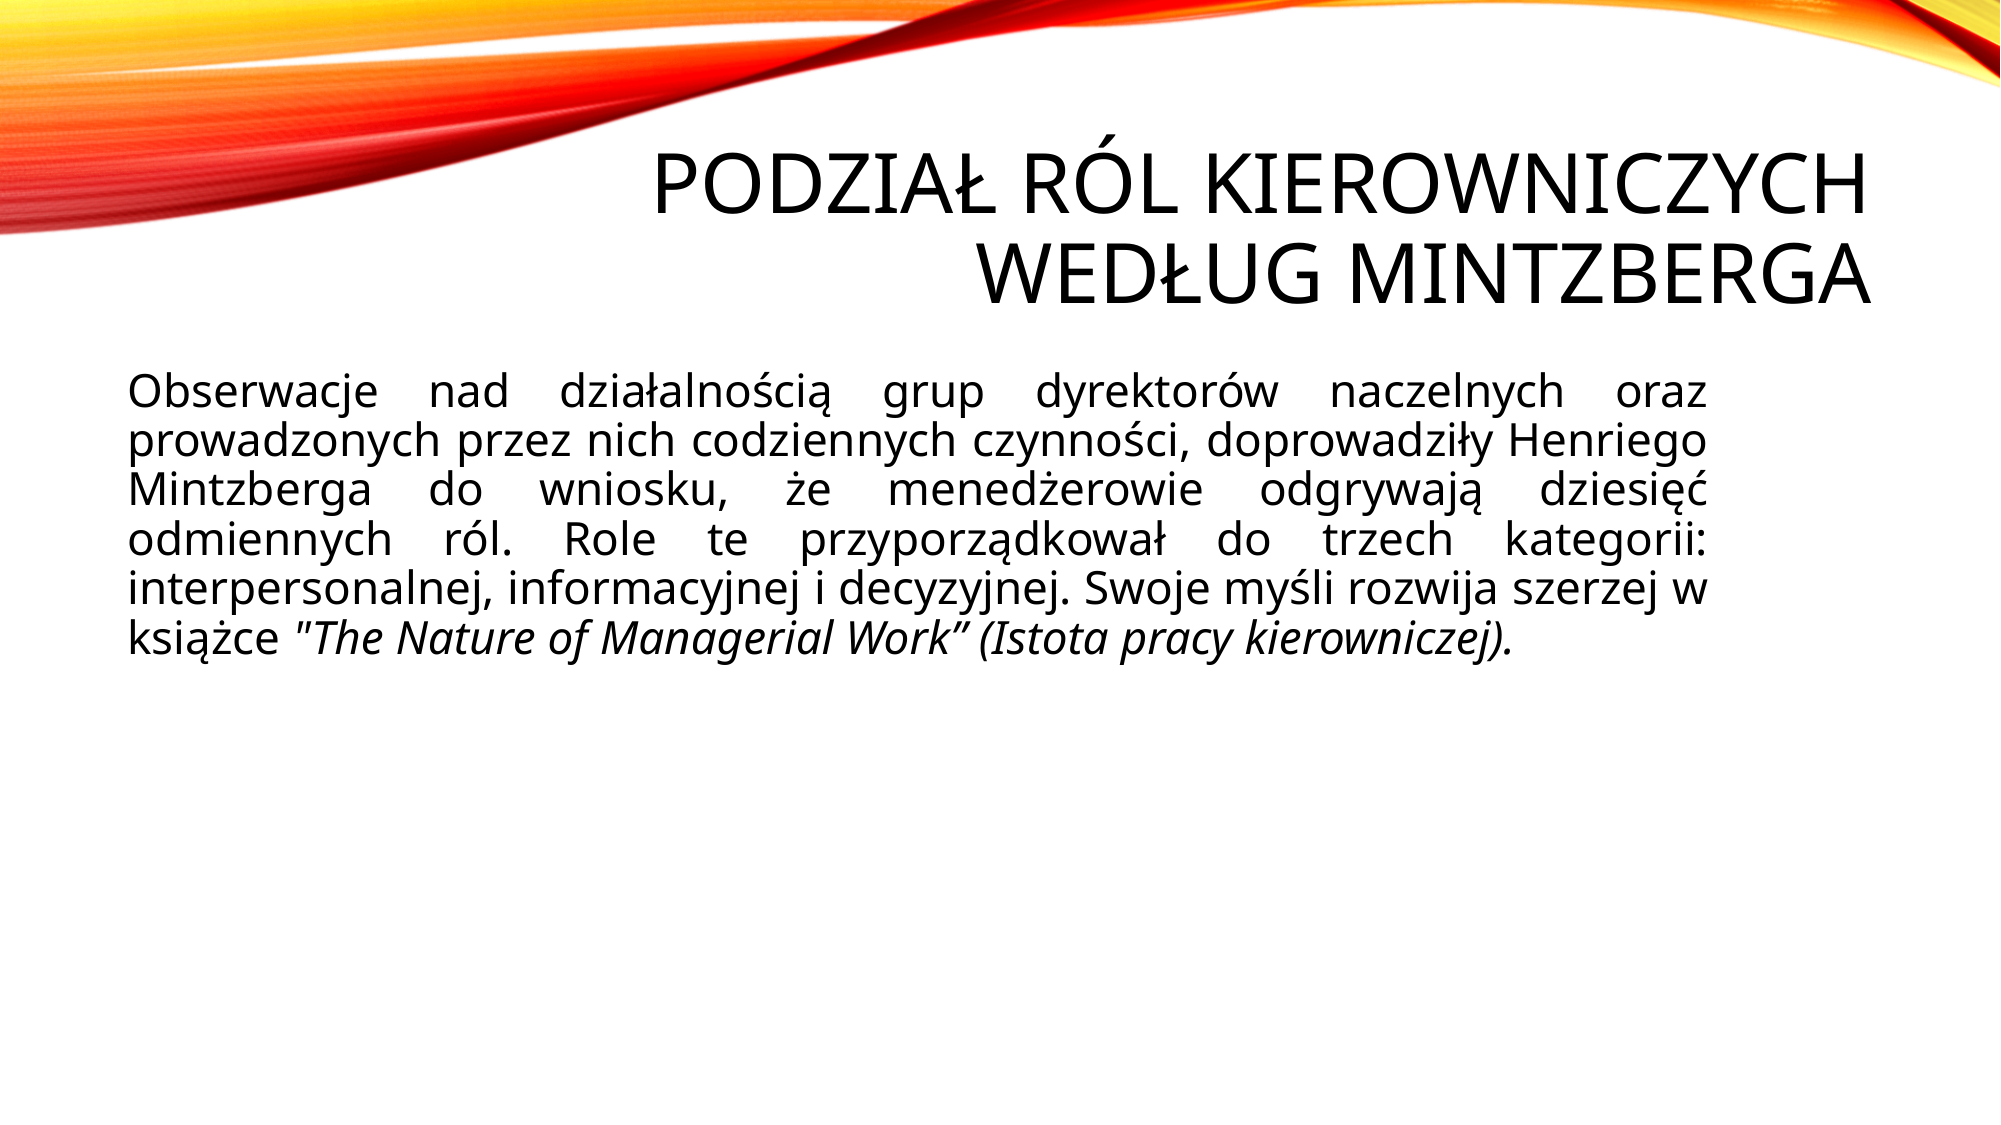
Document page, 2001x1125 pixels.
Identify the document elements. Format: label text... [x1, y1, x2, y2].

list Obserwacje nad działalnością grup dyrektorów naczelnych oraz prowadzonych przez nich codziennych czynności, doprowadziły Henriego Mintzberga do wniosku, że menedżerowie odgrywają dziesięć odmiennych ról. Role te przyporządkował do trzech kategorii: interpersonalnej, informacyjnej i decyzyjnej. Swoje myśli rozwija szerzej w książce "The Nature of Managerial Work” (Istota pracy kierowniczej). [112, 360, 1725, 1014]
title Podział ról kierowniczych według Mintzberga [474, 125, 1888, 338]
picture [0, 0, 2000, 237]
